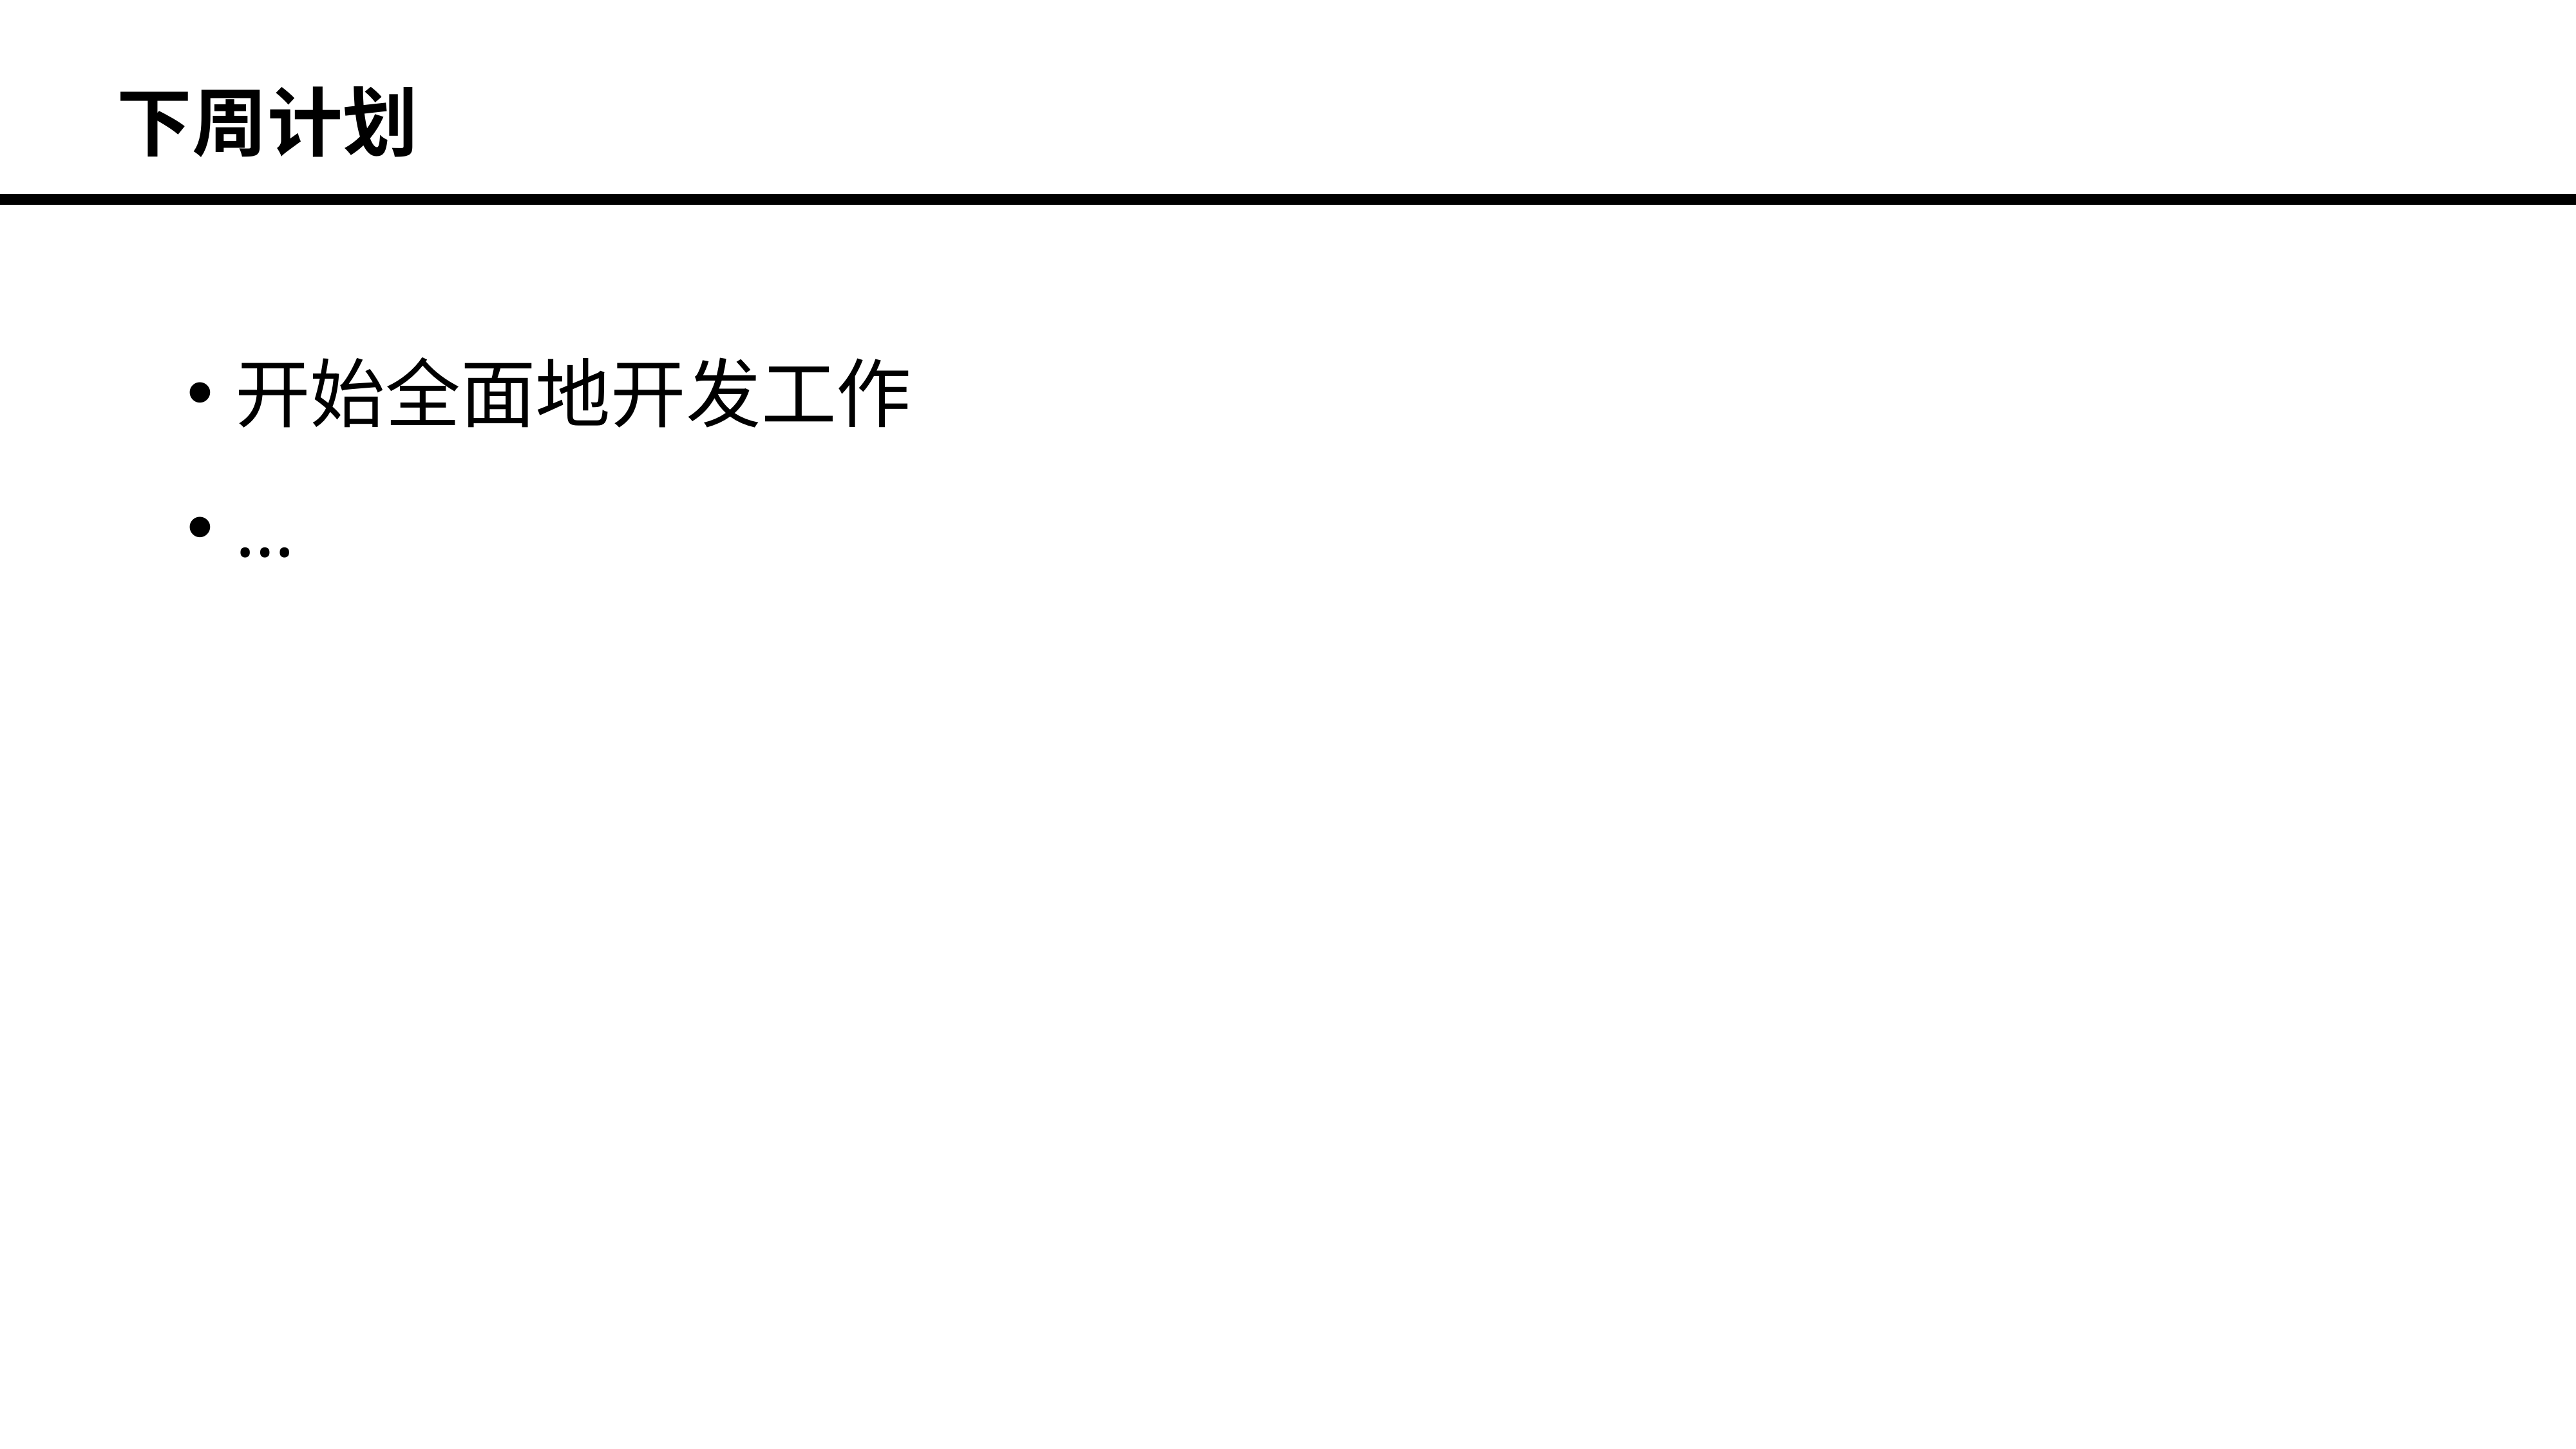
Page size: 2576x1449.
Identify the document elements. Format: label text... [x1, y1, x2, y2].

text_box 下周计划 [108, 66, 428, 176]
list 开始全面地开发工作 … [176, 318, 2400, 1238]
